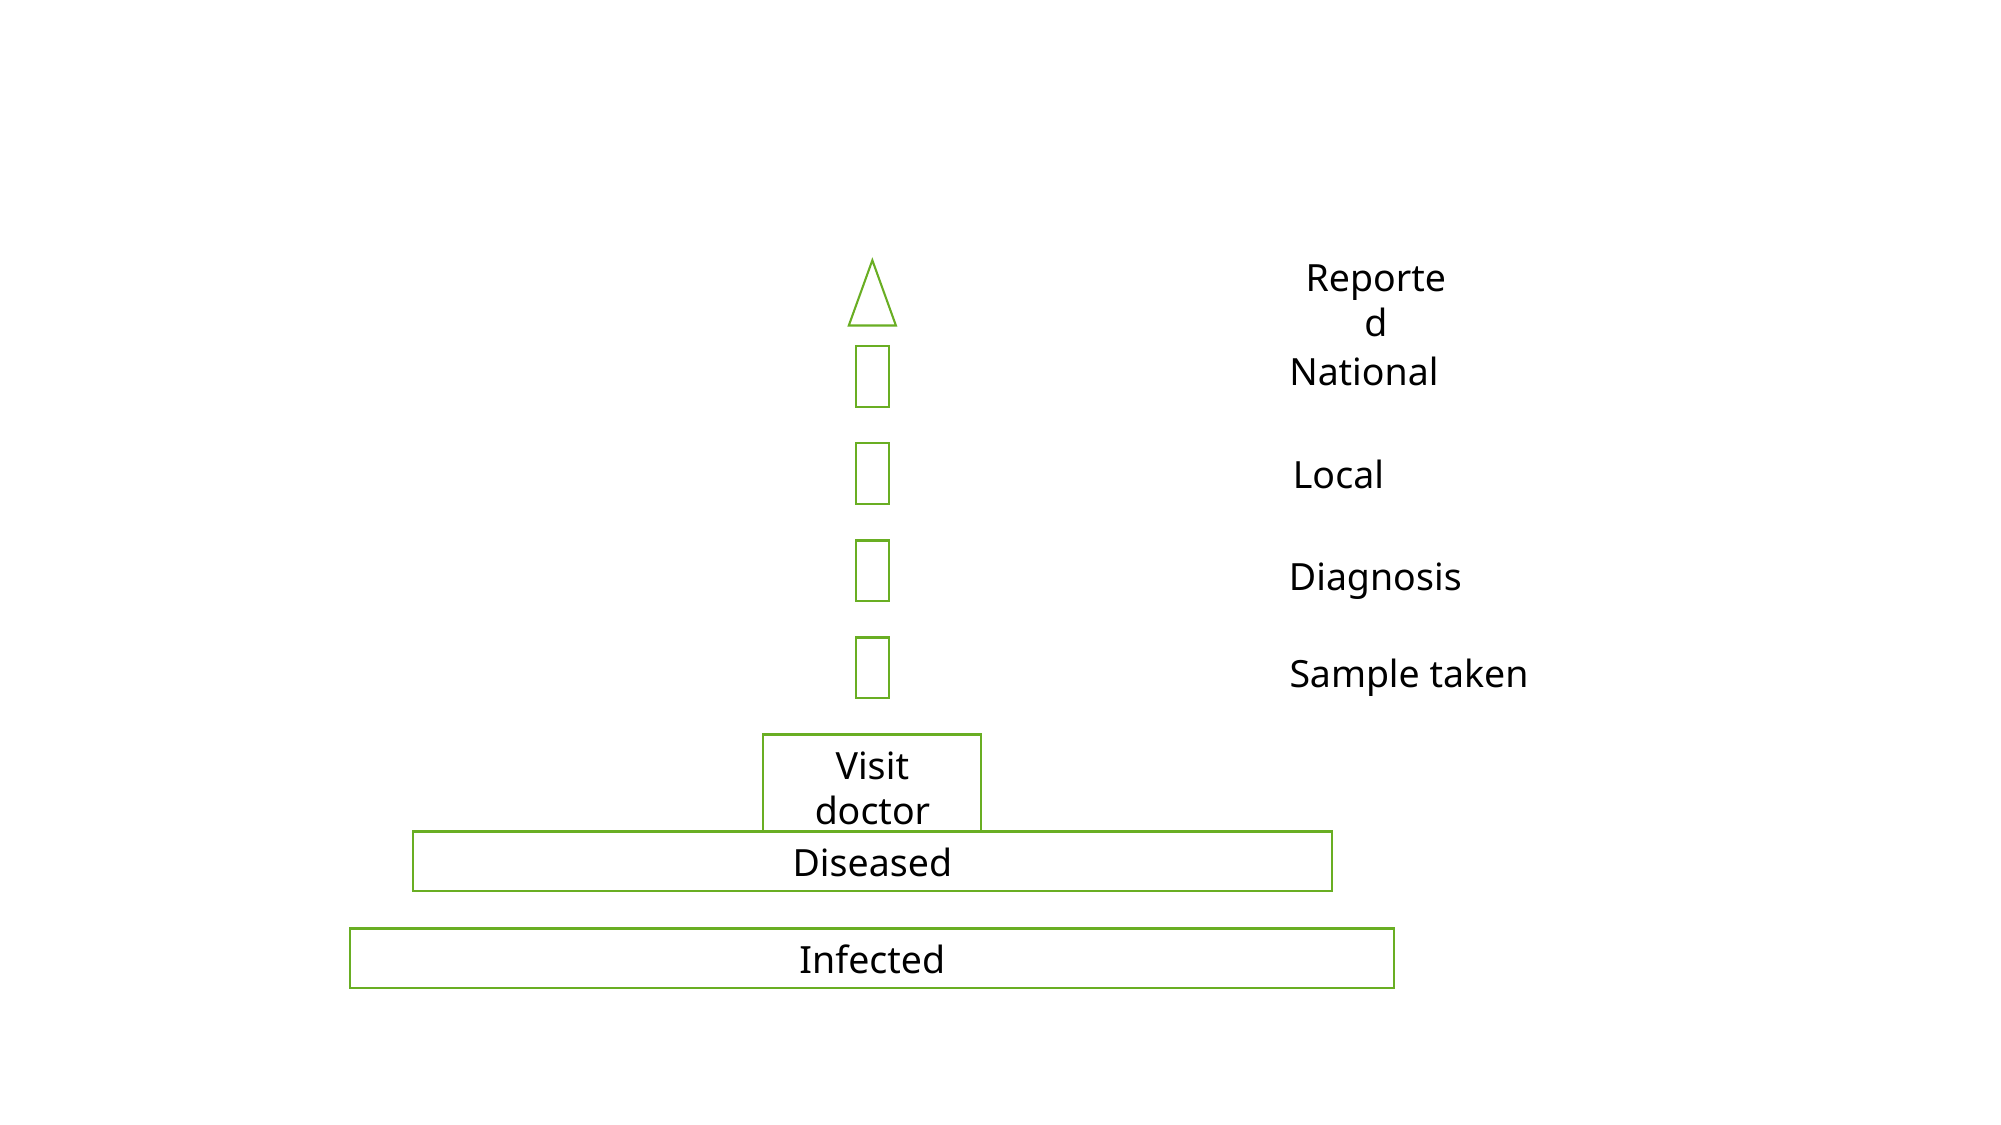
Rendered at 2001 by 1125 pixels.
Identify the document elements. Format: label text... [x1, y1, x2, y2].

text_box Visit doctor [762, 733, 982, 830]
text_box [855, 539, 890, 602]
text_box [847, 257, 898, 327]
text_box Local [1278, 443, 1399, 504]
text_box Diseased [412, 830, 1333, 892]
text_box [855, 636, 890, 699]
text_box Reported [1280, 246, 1472, 352]
text_box Diagnosis [1274, 546, 1477, 606]
text_box Infected [349, 927, 1395, 989]
text_box National [1274, 340, 1454, 401]
text_box Sample taken [1274, 643, 1544, 703]
text_box [855, 442, 890, 505]
text_box [855, 345, 890, 408]
